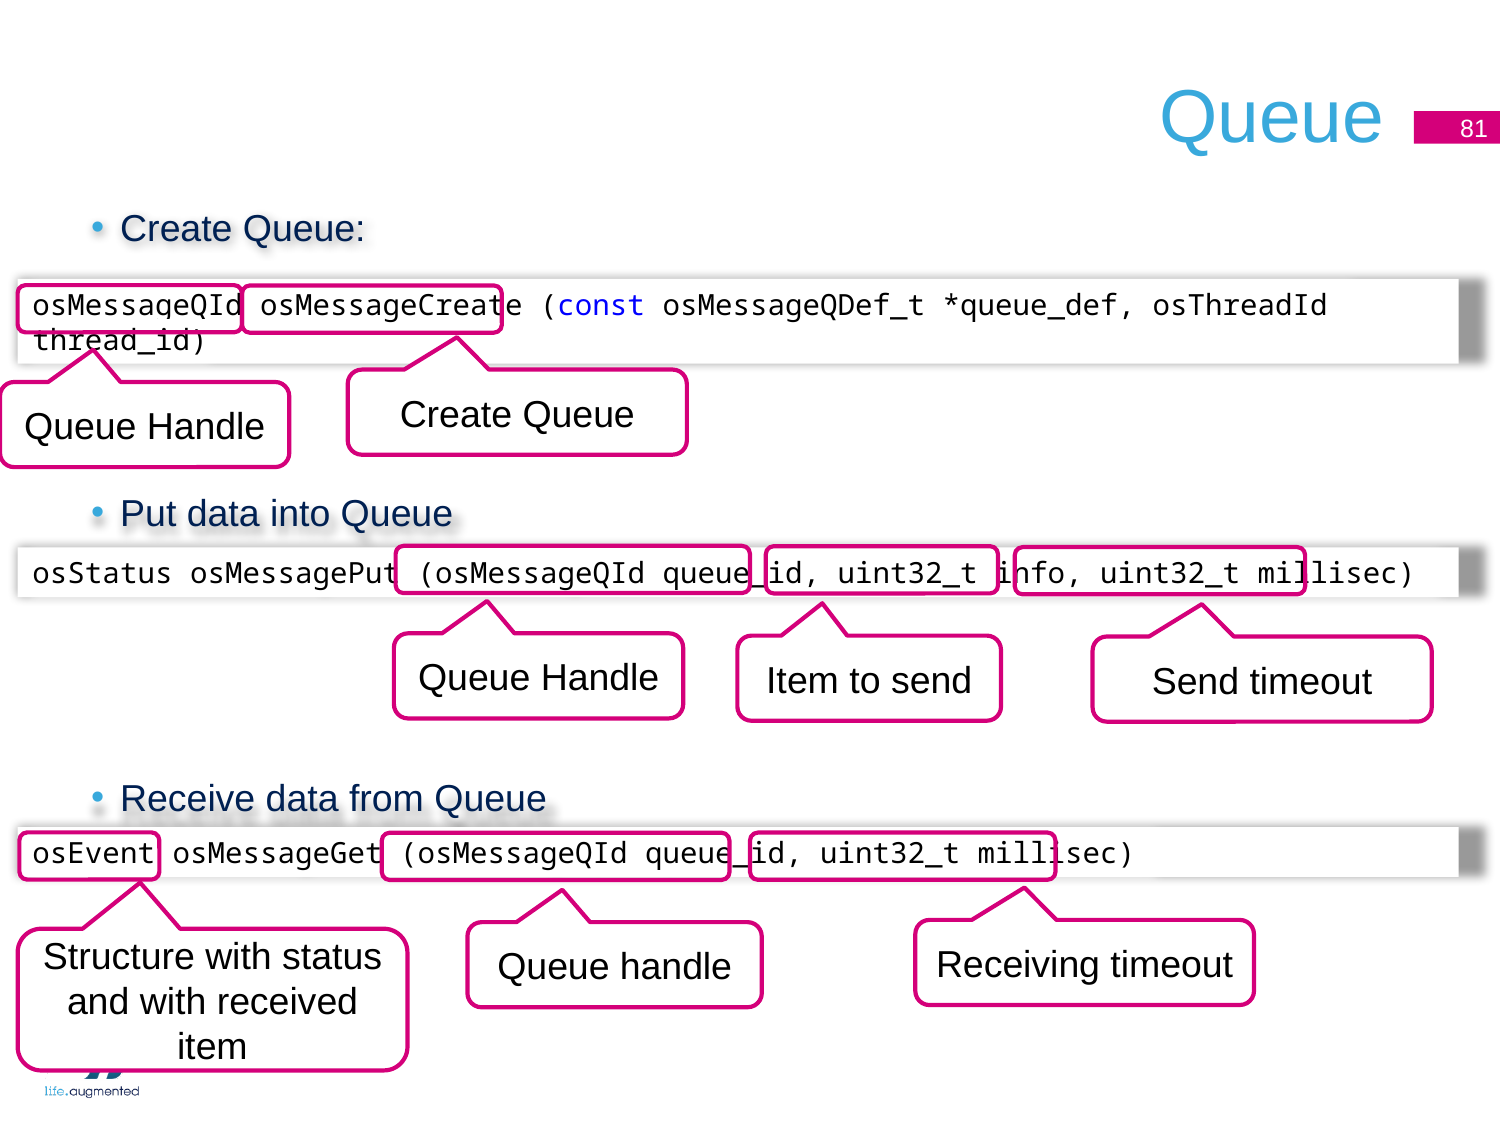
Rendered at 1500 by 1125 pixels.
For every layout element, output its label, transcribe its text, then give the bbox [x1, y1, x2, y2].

list Create Queue: Put data into Queue Receive data from Queue [76, 196, 1427, 272]
text_box osMessageQId osMessageCreate (const osMessageQDef_t *queue_def, osThreadId thread_id) [17, 278, 1459, 364]
text_box osEvent osMessageGet (osMessageQId queue_id, uint32_t millisec) [17, 827, 1459, 877]
text_box Create Queue [345, 335, 689, 457]
picture [37, 1073, 147, 1104]
text_box [15, 283, 245, 335]
text_box Queue handle [465, 888, 764, 1010]
title Queue [75, 19, 1400, 195]
list Create Queue: Put data into Queue Receive data from Queue [76, 372, 1427, 540]
list Create Queue: Put data into Queue Receive data from Queue [76, 603, 1427, 820]
text_box osStatus osMessagePut (osMessageQId queue_id, uint32_t info, uint32_t millisec) [17, 547, 1459, 598]
text_box Structure with status and with received item [15, 882, 410, 1073]
text_box Queue Handle [0, 347, 292, 470]
slide_number 81 [1413, 111, 1500, 144]
text_box [17, 830, 162, 882]
text_box Item to send [735, 601, 1004, 723]
text_box Queue Handle [391, 599, 686, 721]
text_box [393, 543, 753, 596]
text_box Receiving timeout [913, 885, 1257, 1008]
text_box [747, 830, 1058, 882]
text_box [1012, 544, 1308, 597]
text_box [379, 830, 732, 883]
text_box [242, 283, 504, 335]
text_box [763, 544, 1001, 596]
text_box Send timeout [1090, 602, 1434, 724]
